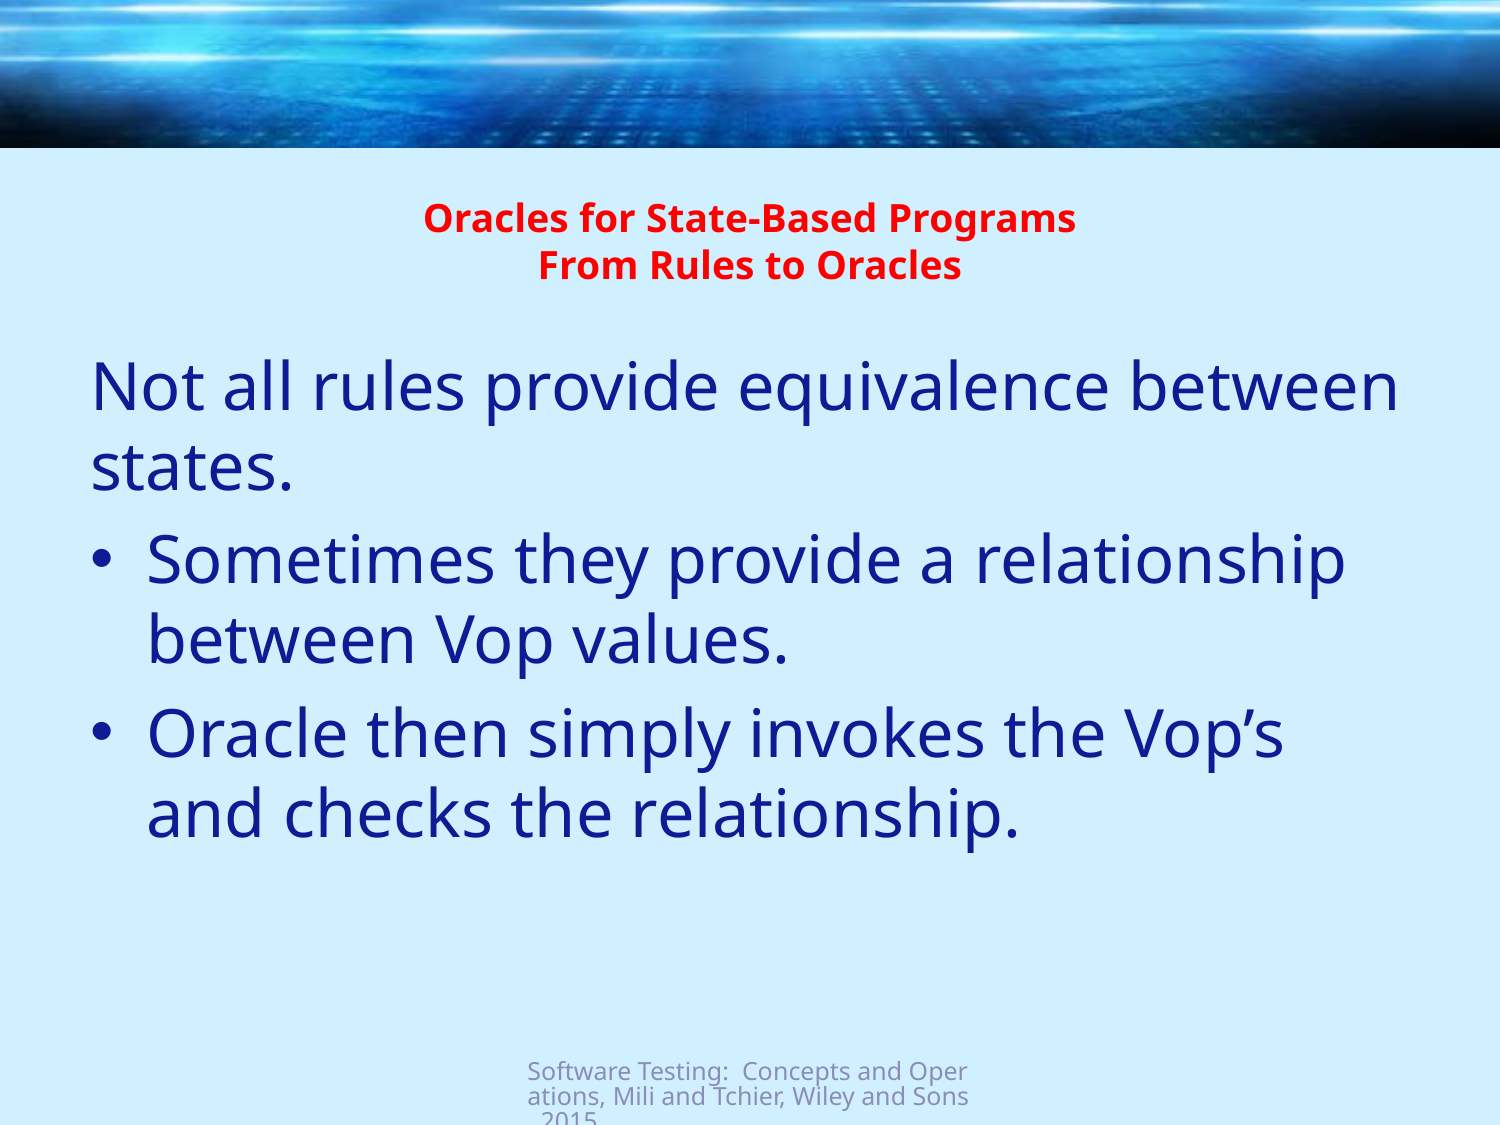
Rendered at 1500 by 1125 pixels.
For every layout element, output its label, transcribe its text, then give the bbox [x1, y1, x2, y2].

footer Software Testing: Concepts and Operations, Mili and Tchier, Wiley and Sons, 2015 [512, 1042, 988, 1103]
title Oracles for State-Based Programs From Rules to Oracles [75, 185, 1425, 295]
picture [0, 0, 1500, 148]
list Not all rules provide equivalence between states. Sometimes they provide a relationship between Vop values. Oracle then simply invokes the Vop’s and checks the relationship. [75, 336, 1425, 1005]
